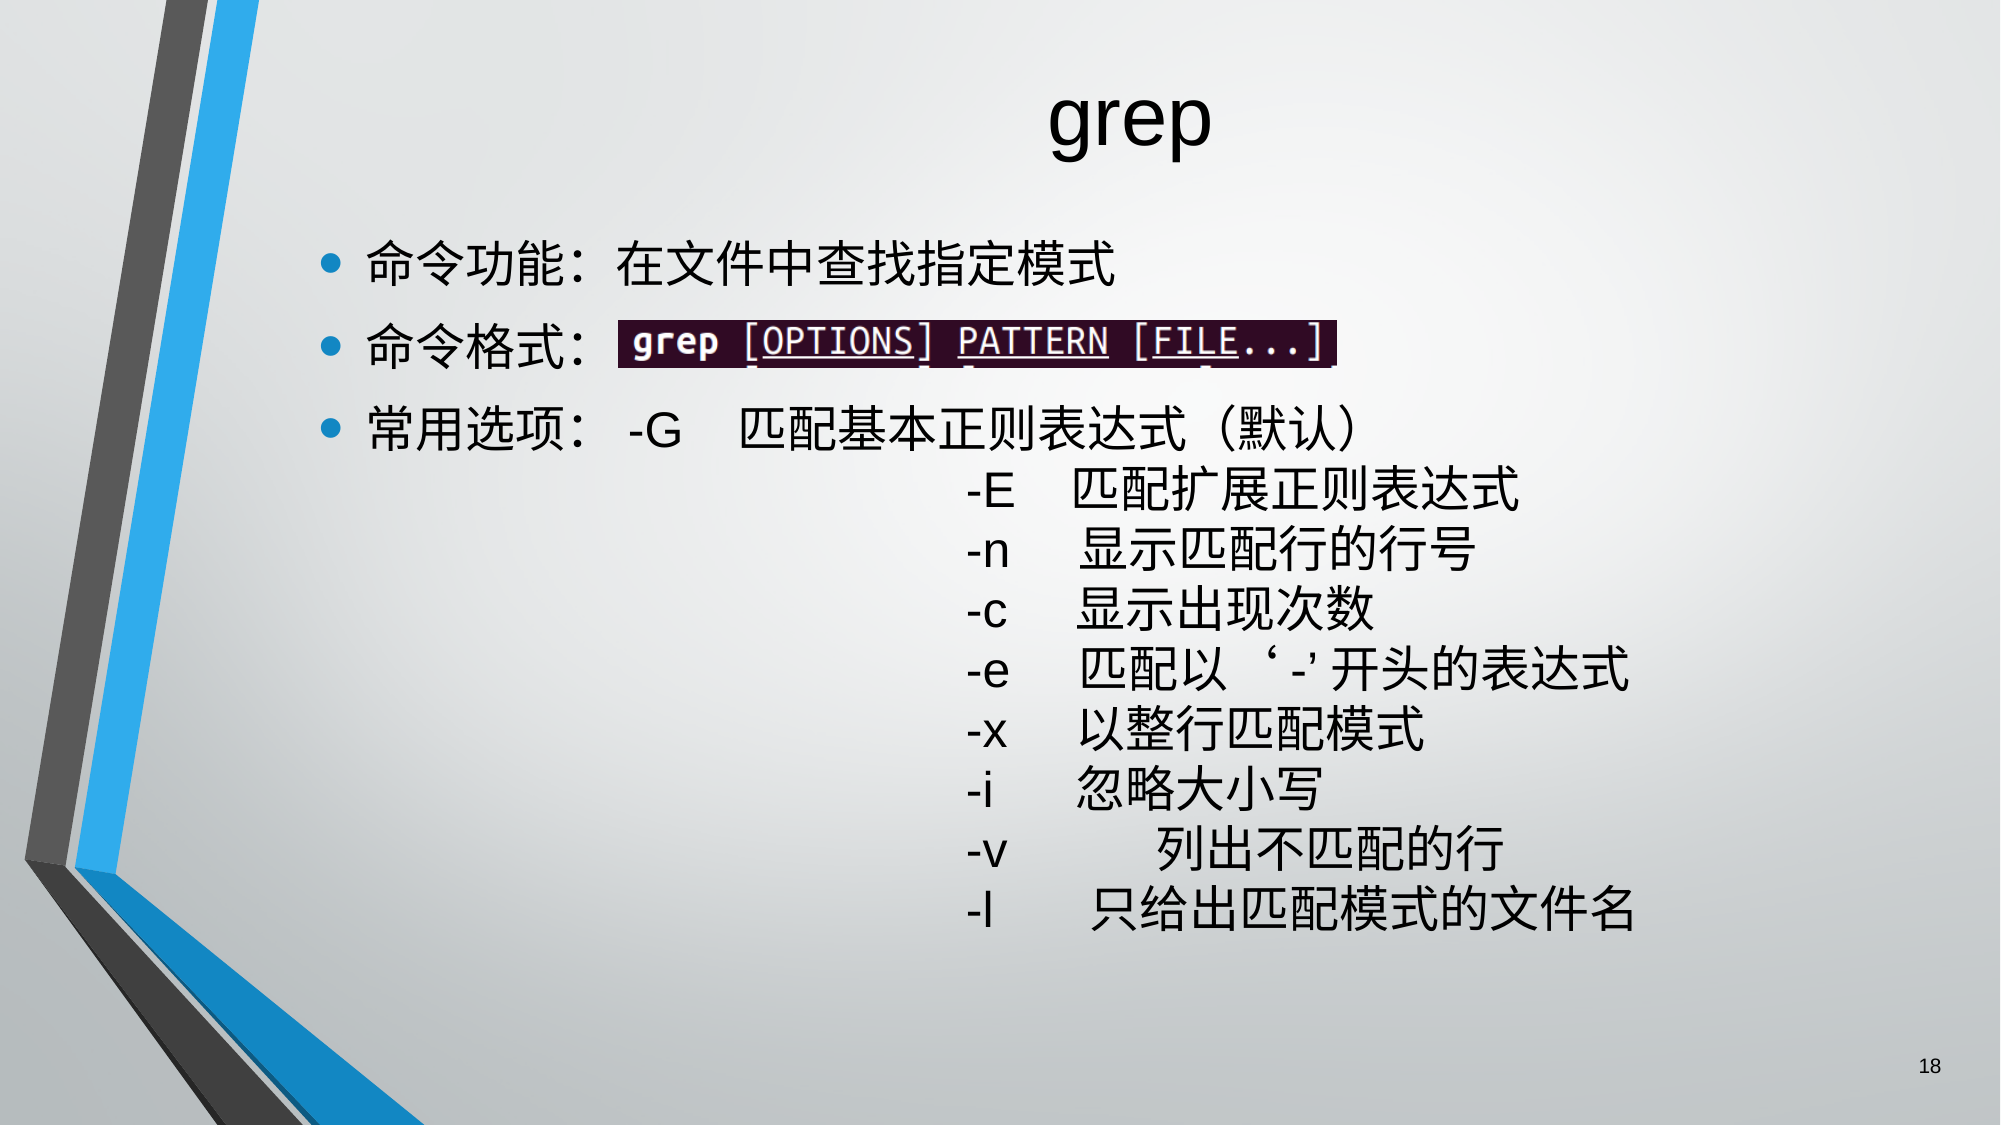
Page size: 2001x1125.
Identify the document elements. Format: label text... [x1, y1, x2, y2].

picture [618, 320, 1337, 368]
list 命令功能：在文件中查找指定模式 命令格式： 常用选项：-G 匹配基本正则表达式（默认） -E 匹配扩展正则表达式 -n 显示匹配行的行号 -c 显示出现次数 -e 匹配以‘-’开头的表达式 -x 以整行匹配模式 -i 忽略大小写 -v 列出不匹配的行 -l 只给出匹配模式的文件名 [304, 202, 1957, 1014]
slide_number 18 [1866, 1034, 1957, 1095]
title grep [304, 38, 1957, 187]
